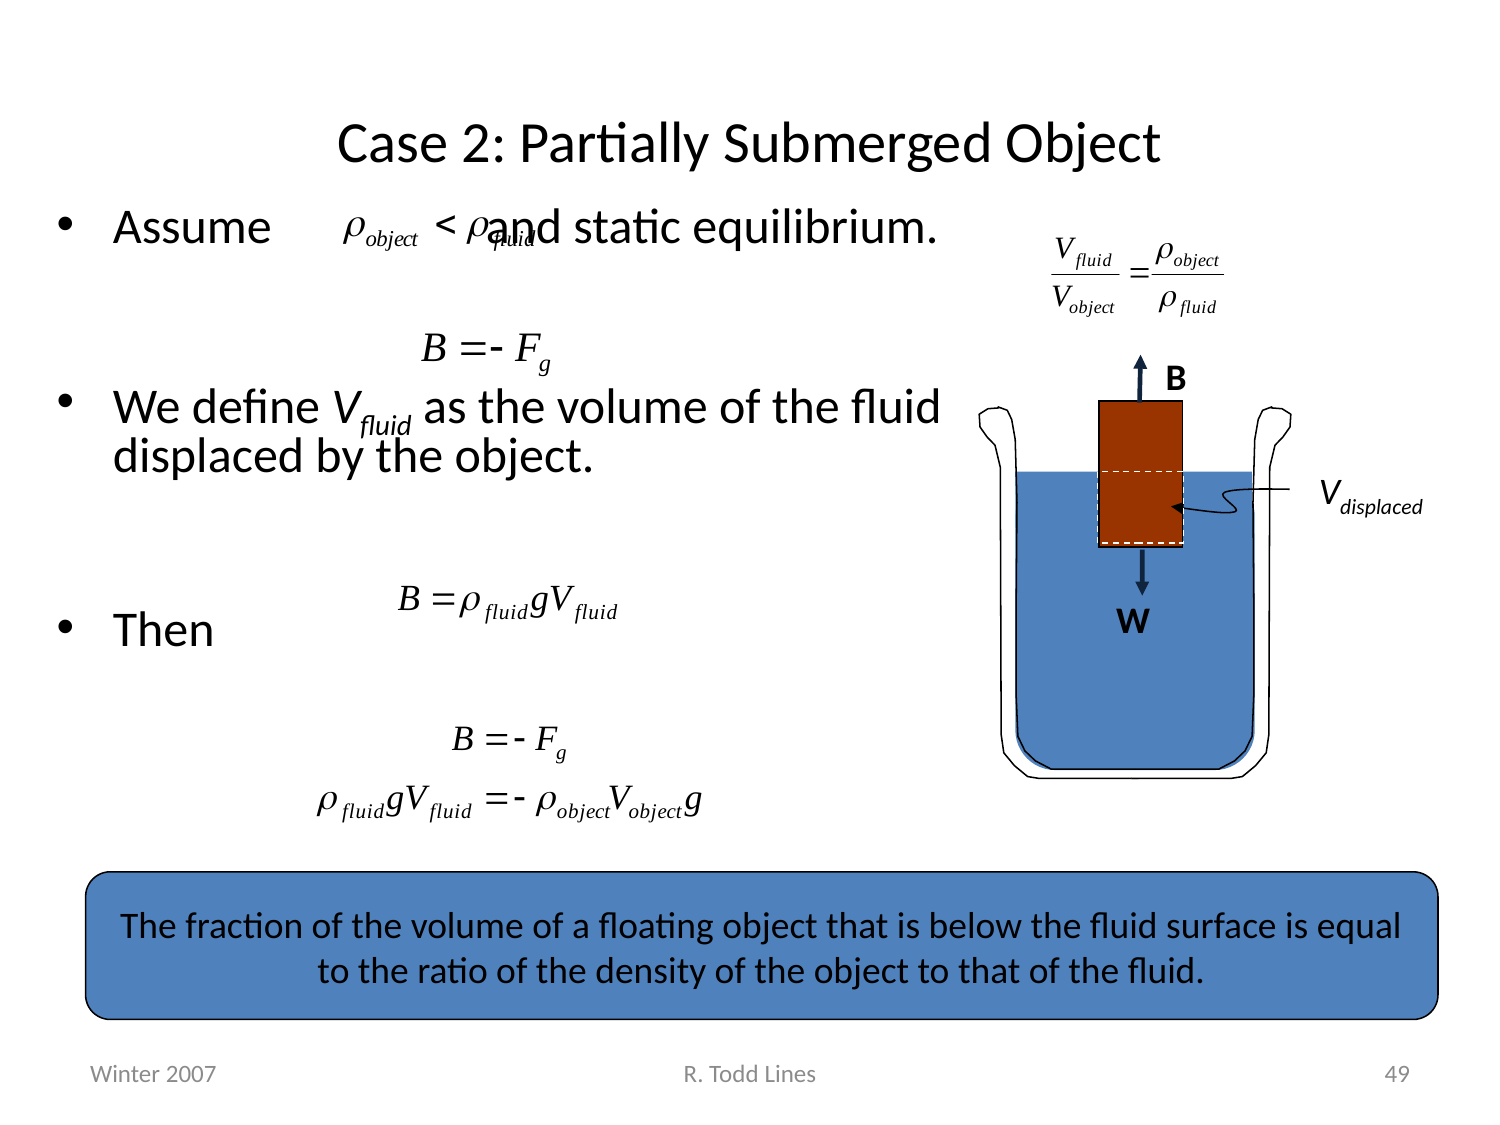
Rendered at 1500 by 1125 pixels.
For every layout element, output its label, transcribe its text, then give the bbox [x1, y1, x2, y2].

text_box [390, 573, 624, 632]
slide_number 49 [1074, 1042, 1425, 1103]
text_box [335, 197, 547, 260]
footer R. Todd Lines [512, 1042, 988, 1103]
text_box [1046, 227, 1231, 324]
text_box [978, 345, 1452, 779]
slide_number Winter 2007 [75, 1042, 425, 1103]
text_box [309, 716, 712, 830]
title Case 2: Partially Submerged Object [75, 45, 1425, 233]
list Assume and static equilibrium. We define Vfluid as the volume of the fluid displaced by the object. Then [41, 198, 1002, 941]
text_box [412, 319, 560, 386]
text_box The fraction of the volume of a floating object that is below the fluid surface is equal to the ratio of the density of the object to that of the fluid. [85, 871, 1438, 1020]
